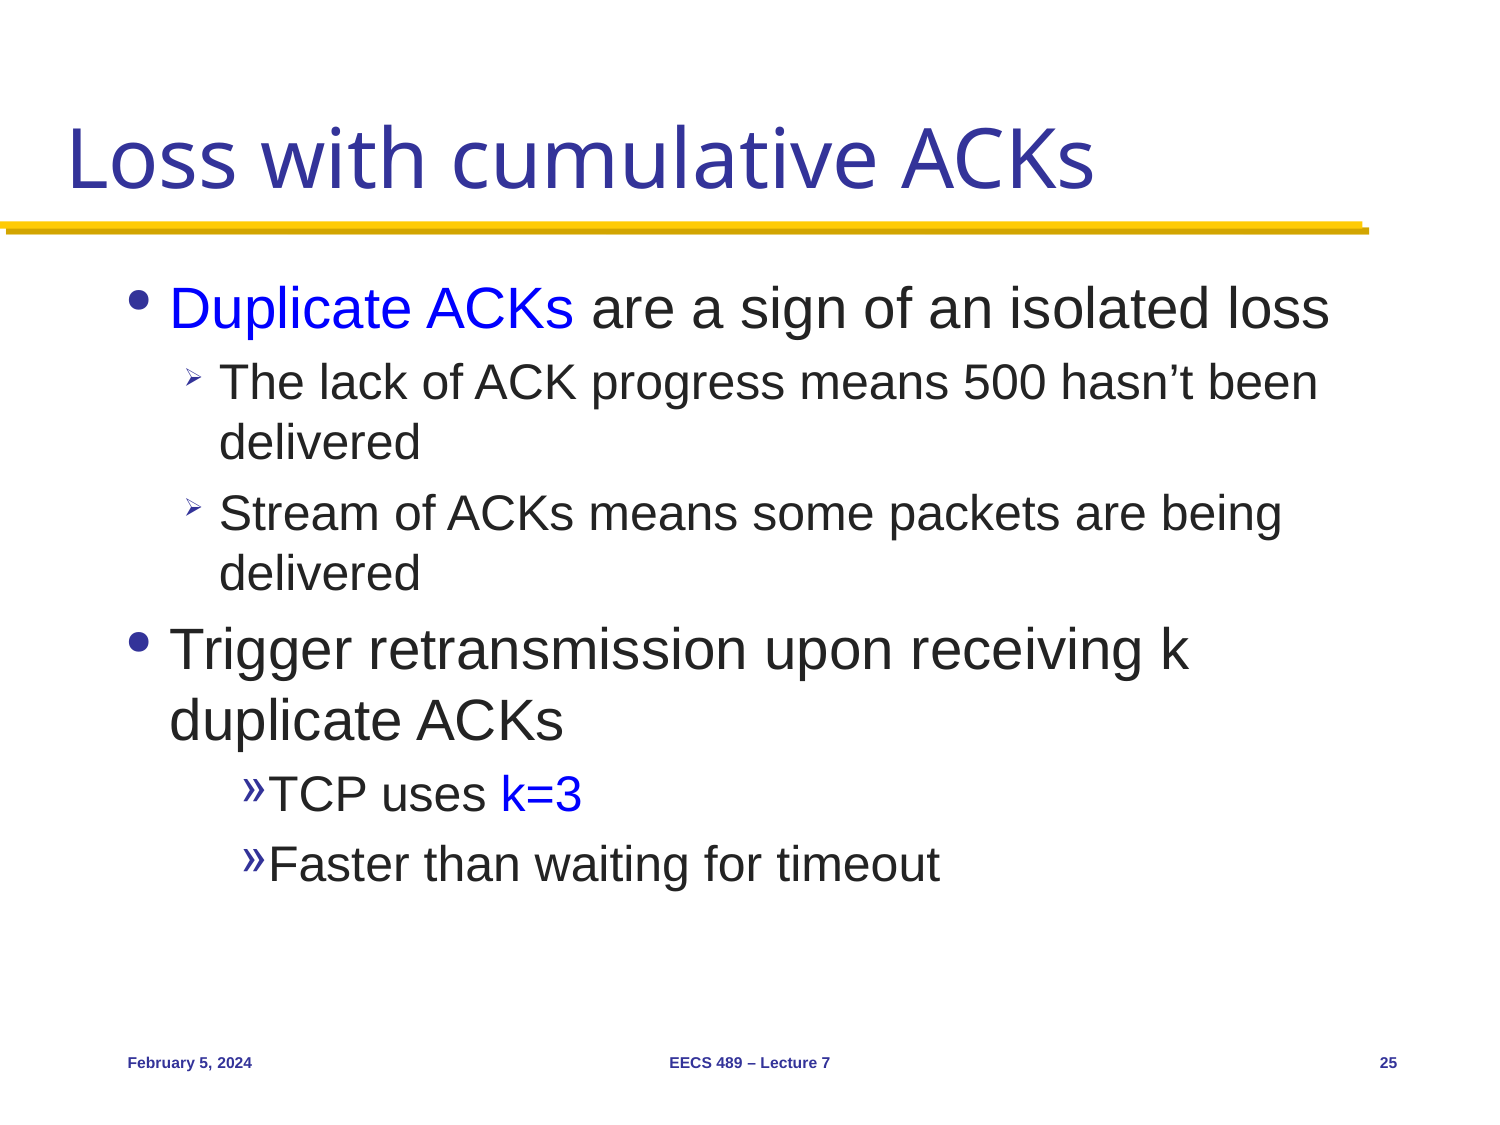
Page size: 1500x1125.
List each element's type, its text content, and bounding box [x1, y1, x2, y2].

footer EECS 489 – Lecture 7 [512, 1024, 988, 1101]
slide_number 25 [1312, 1024, 1413, 1101]
list Duplicate ACKs are a sign of an isolated loss The lack of ACK progress means 500 hasn’t been delivered Stream of ACKs means some packets are being delivered Trigger retransmission upon receiving k duplicate ACKs TCP uses k=3 Faster than waiting for timeout [112, 262, 1413, 988]
title Loss with cumulative ACKs [49, 24, 1451, 213]
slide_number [112, 1024, 426, 1101]
